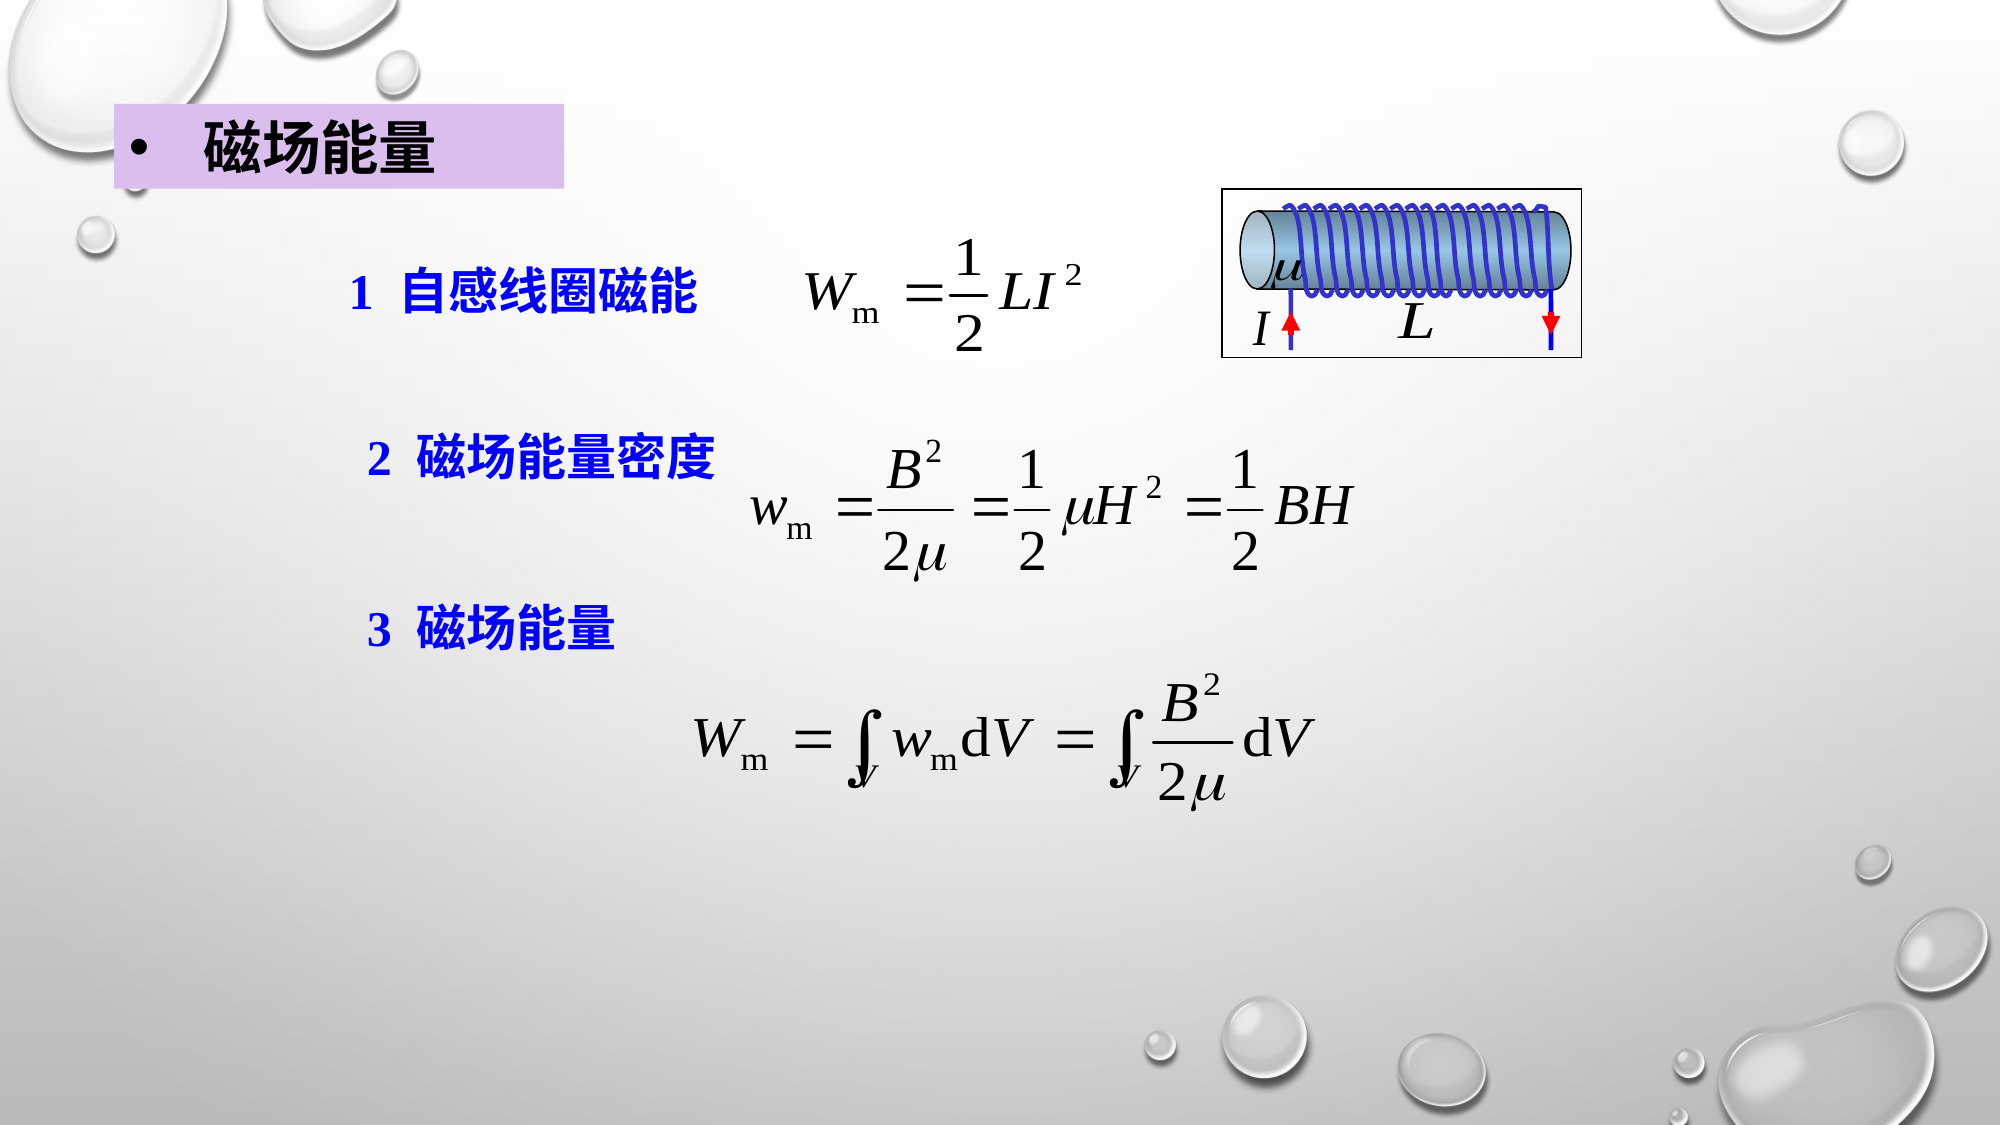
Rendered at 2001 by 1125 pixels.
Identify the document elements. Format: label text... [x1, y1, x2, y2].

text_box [797, 222, 1096, 364]
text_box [1221, 188, 1582, 358]
text_box 2 磁场能量密度 [352, 417, 840, 493]
picture [0, 0, 2000, 1125]
text_box 3 磁场能量 [352, 589, 740, 665]
text_box 磁场能量 [114, 103, 565, 189]
text_box 1 自感线圈磁能 [333, 251, 758, 327]
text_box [687, 657, 1332, 823]
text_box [739, 423, 1372, 593]
